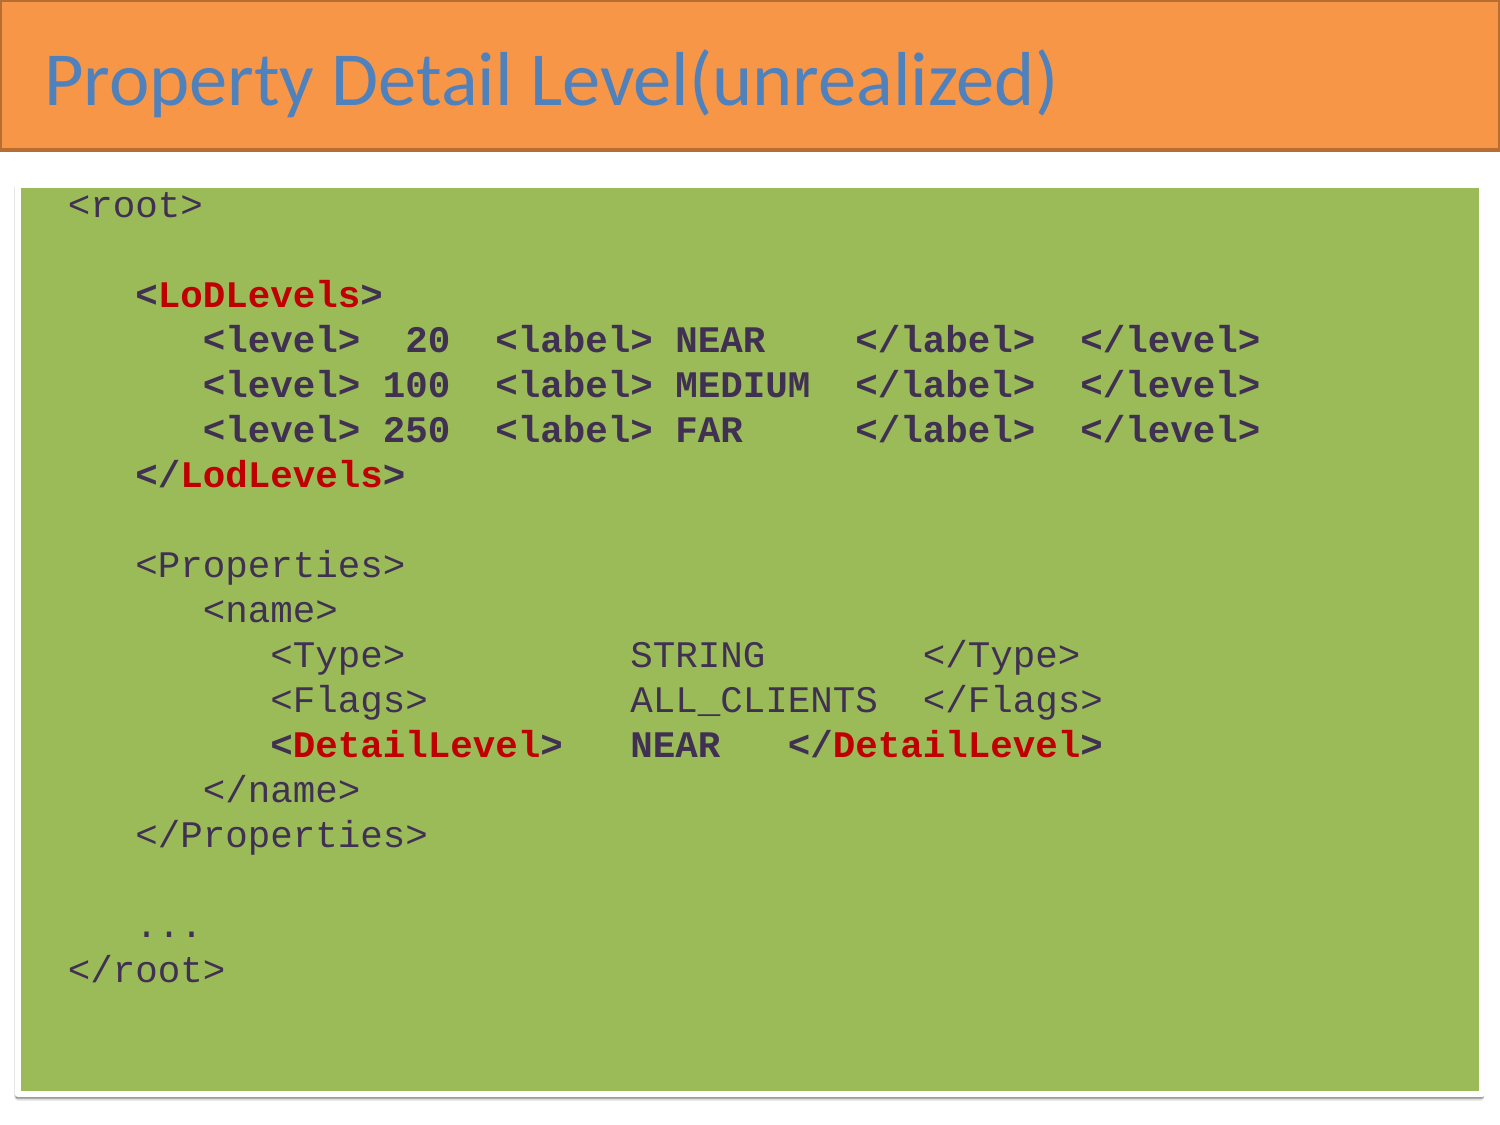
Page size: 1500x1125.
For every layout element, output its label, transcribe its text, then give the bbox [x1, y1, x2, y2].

text_box [0, 0, 1500, 150]
text_box [17, 184, 1483, 1094]
text_box <root> <LoDLevels> <level> 20 <label> NEAR </label> </level> <level> 100 <label> MEDIUM </label> </level> <level> 250 <label> FAR </label> </level> </LodLevels> <Properties> <name> <Type> STRING </Type> <Flags> ALL_CLIENTS </Flags> <DetailLevel> NEAR </DetailLevel> </name> </Properties> ... </root> [53, 172, 1400, 1043]
text_box Property Detail Level(unrealized) [29, 21, 1483, 129]
